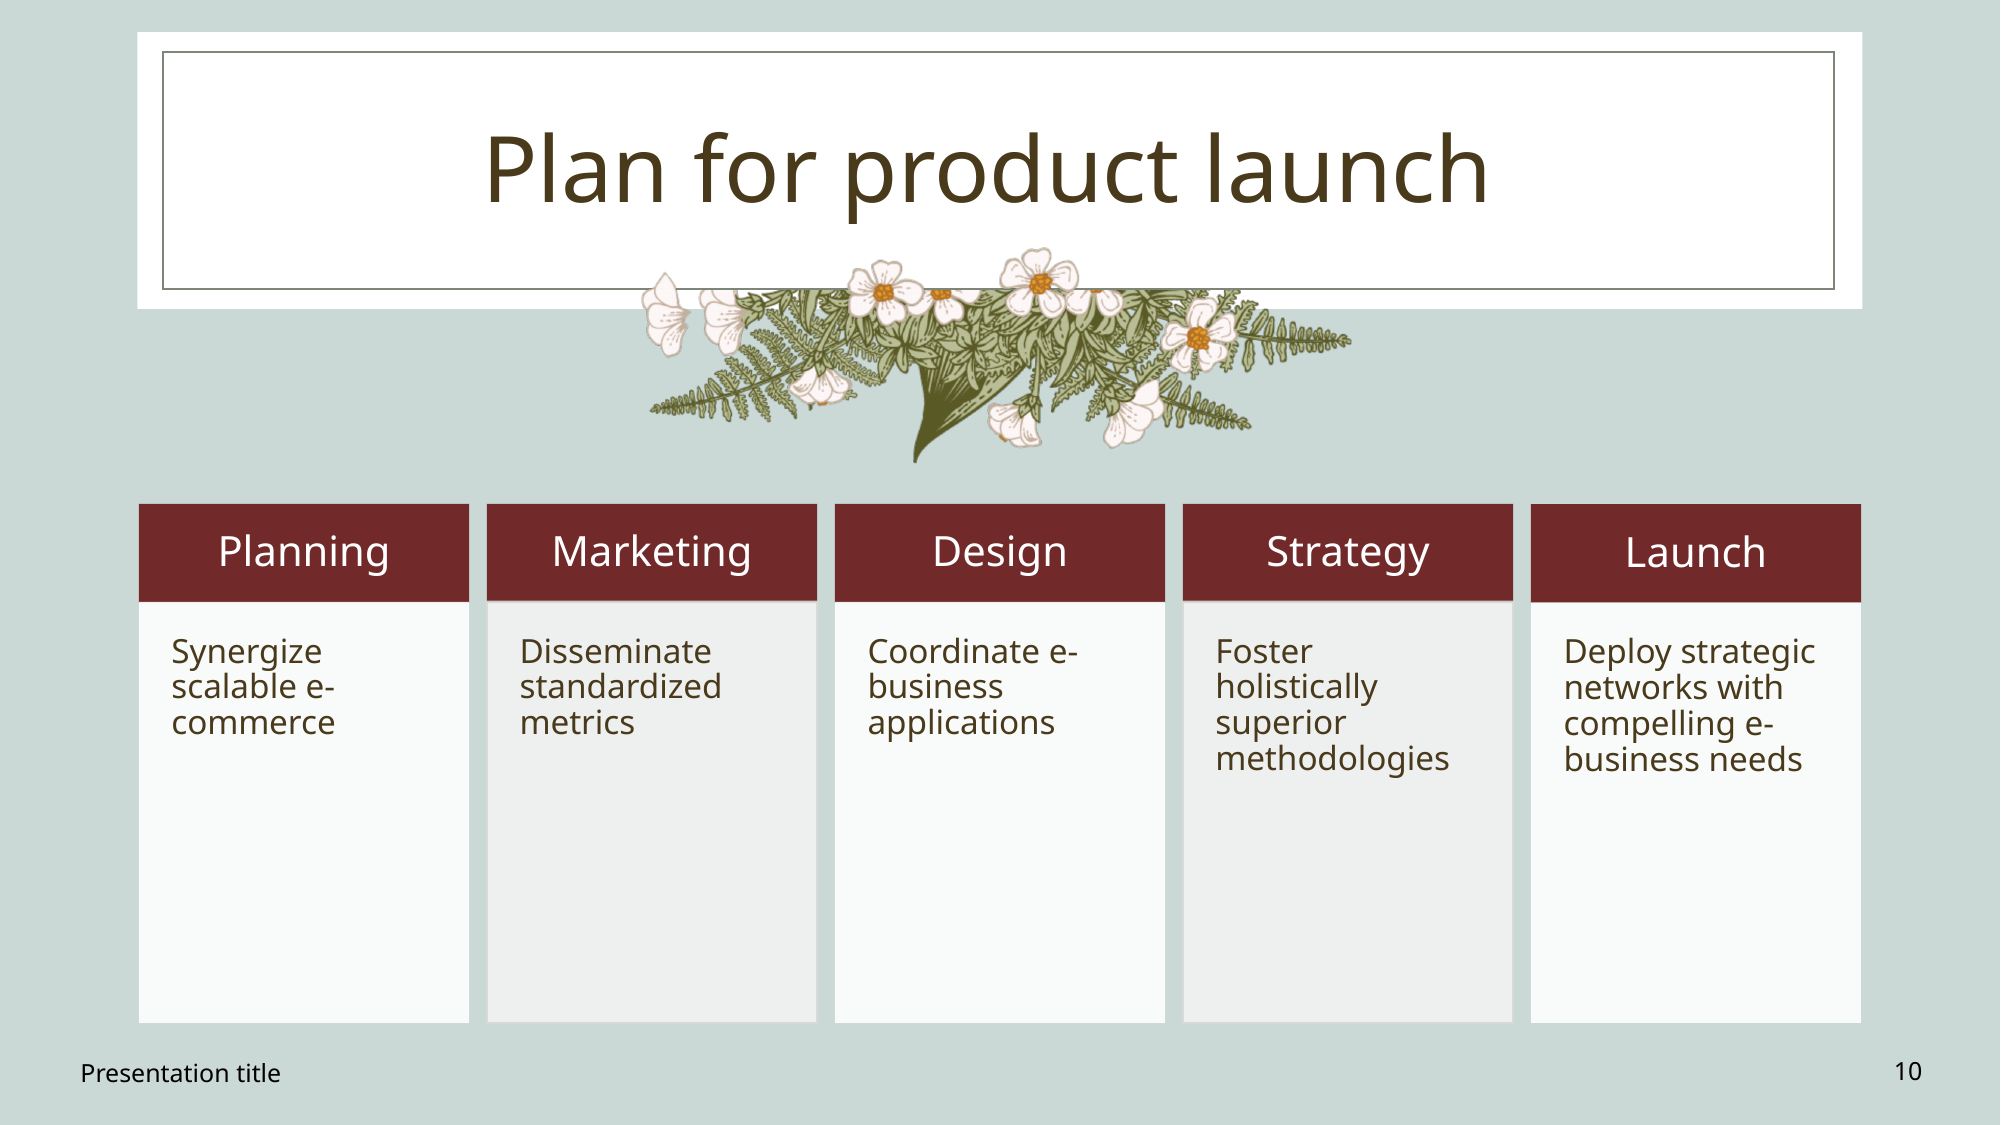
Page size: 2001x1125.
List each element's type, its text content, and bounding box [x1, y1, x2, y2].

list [137, 490, 1863, 1061]
slide_number 10 [1487, 1042, 1938, 1103]
footer Presentation title [65, 1042, 741, 1103]
picture [635, 266, 1361, 478]
title Plan for product launch [137, 79, 1863, 266]
